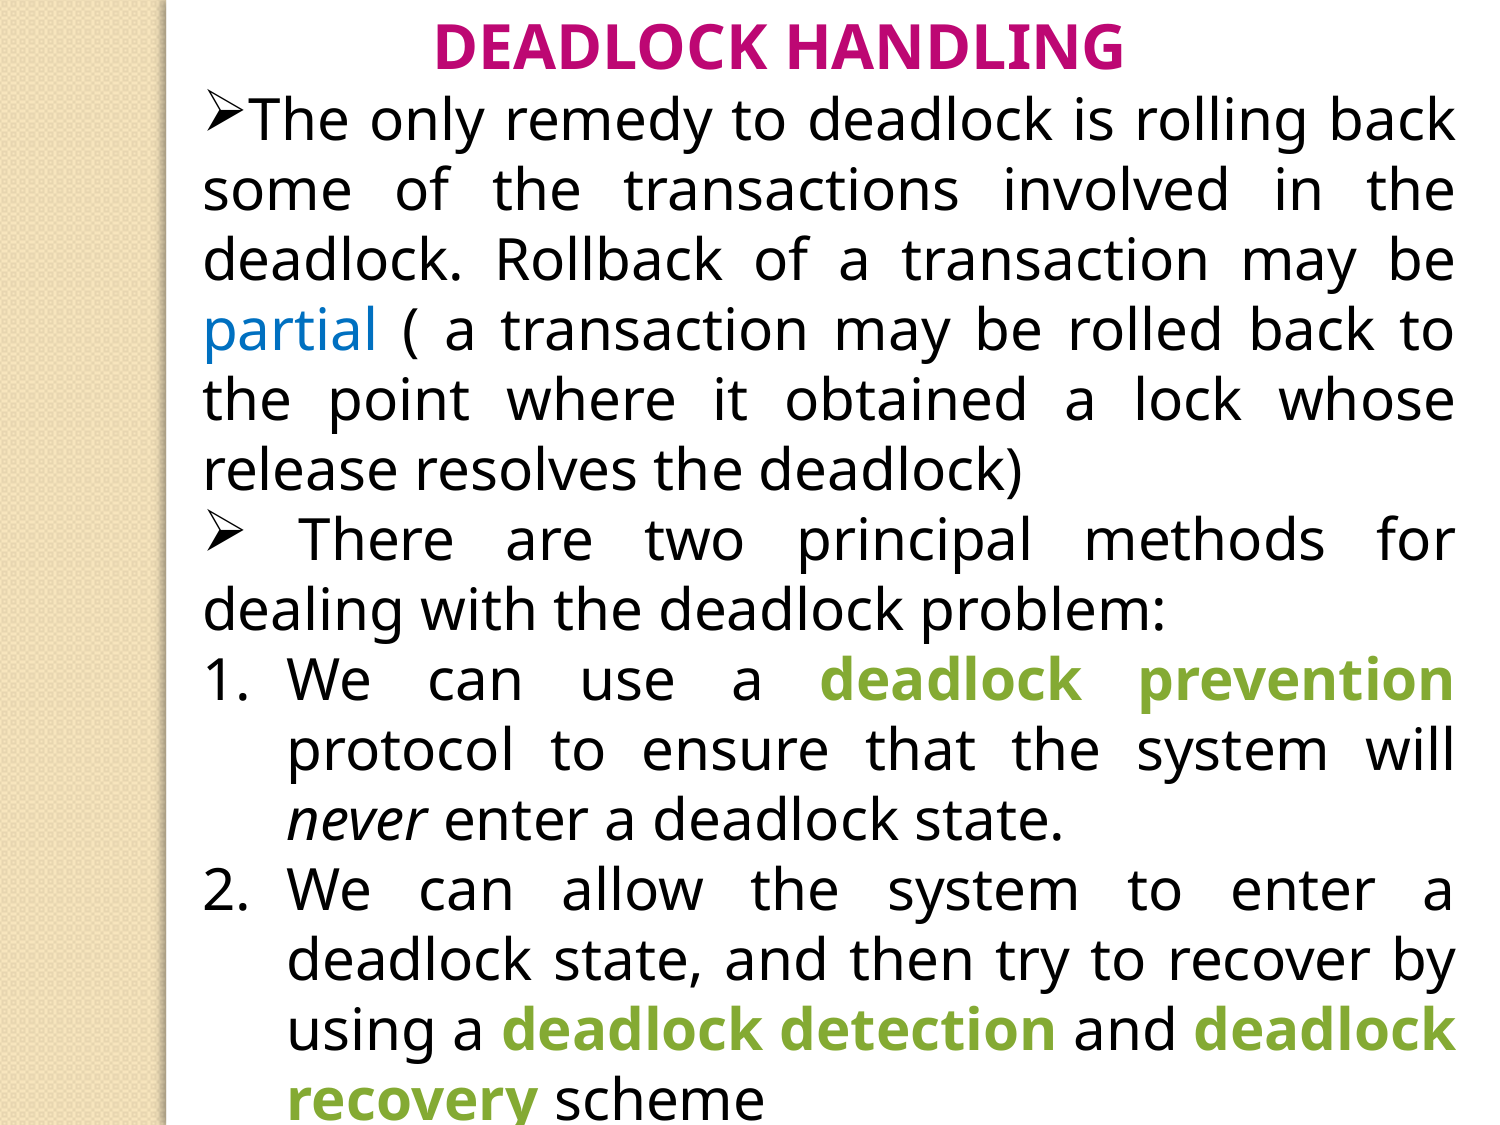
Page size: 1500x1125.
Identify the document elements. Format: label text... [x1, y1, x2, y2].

text_box The only remedy to deadlock is rolling back some of the transactions involved in the deadlock. Rollback of a transaction may be partial ( a transaction may be rolled back to the point where it obtained a lock whose release resolves the deadlock) There are two principal methods for dealing with the deadlock problem: We can use a deadlock prevention protocol to ensure that the system will never enter a deadlock state. We can allow the system to enter a deadlock state, and then try to recover by using a deadlock detection and deadlock recovery scheme [187, 75, 1471, 1125]
text_box Deadlock Handling [200, 0, 1361, 90]
